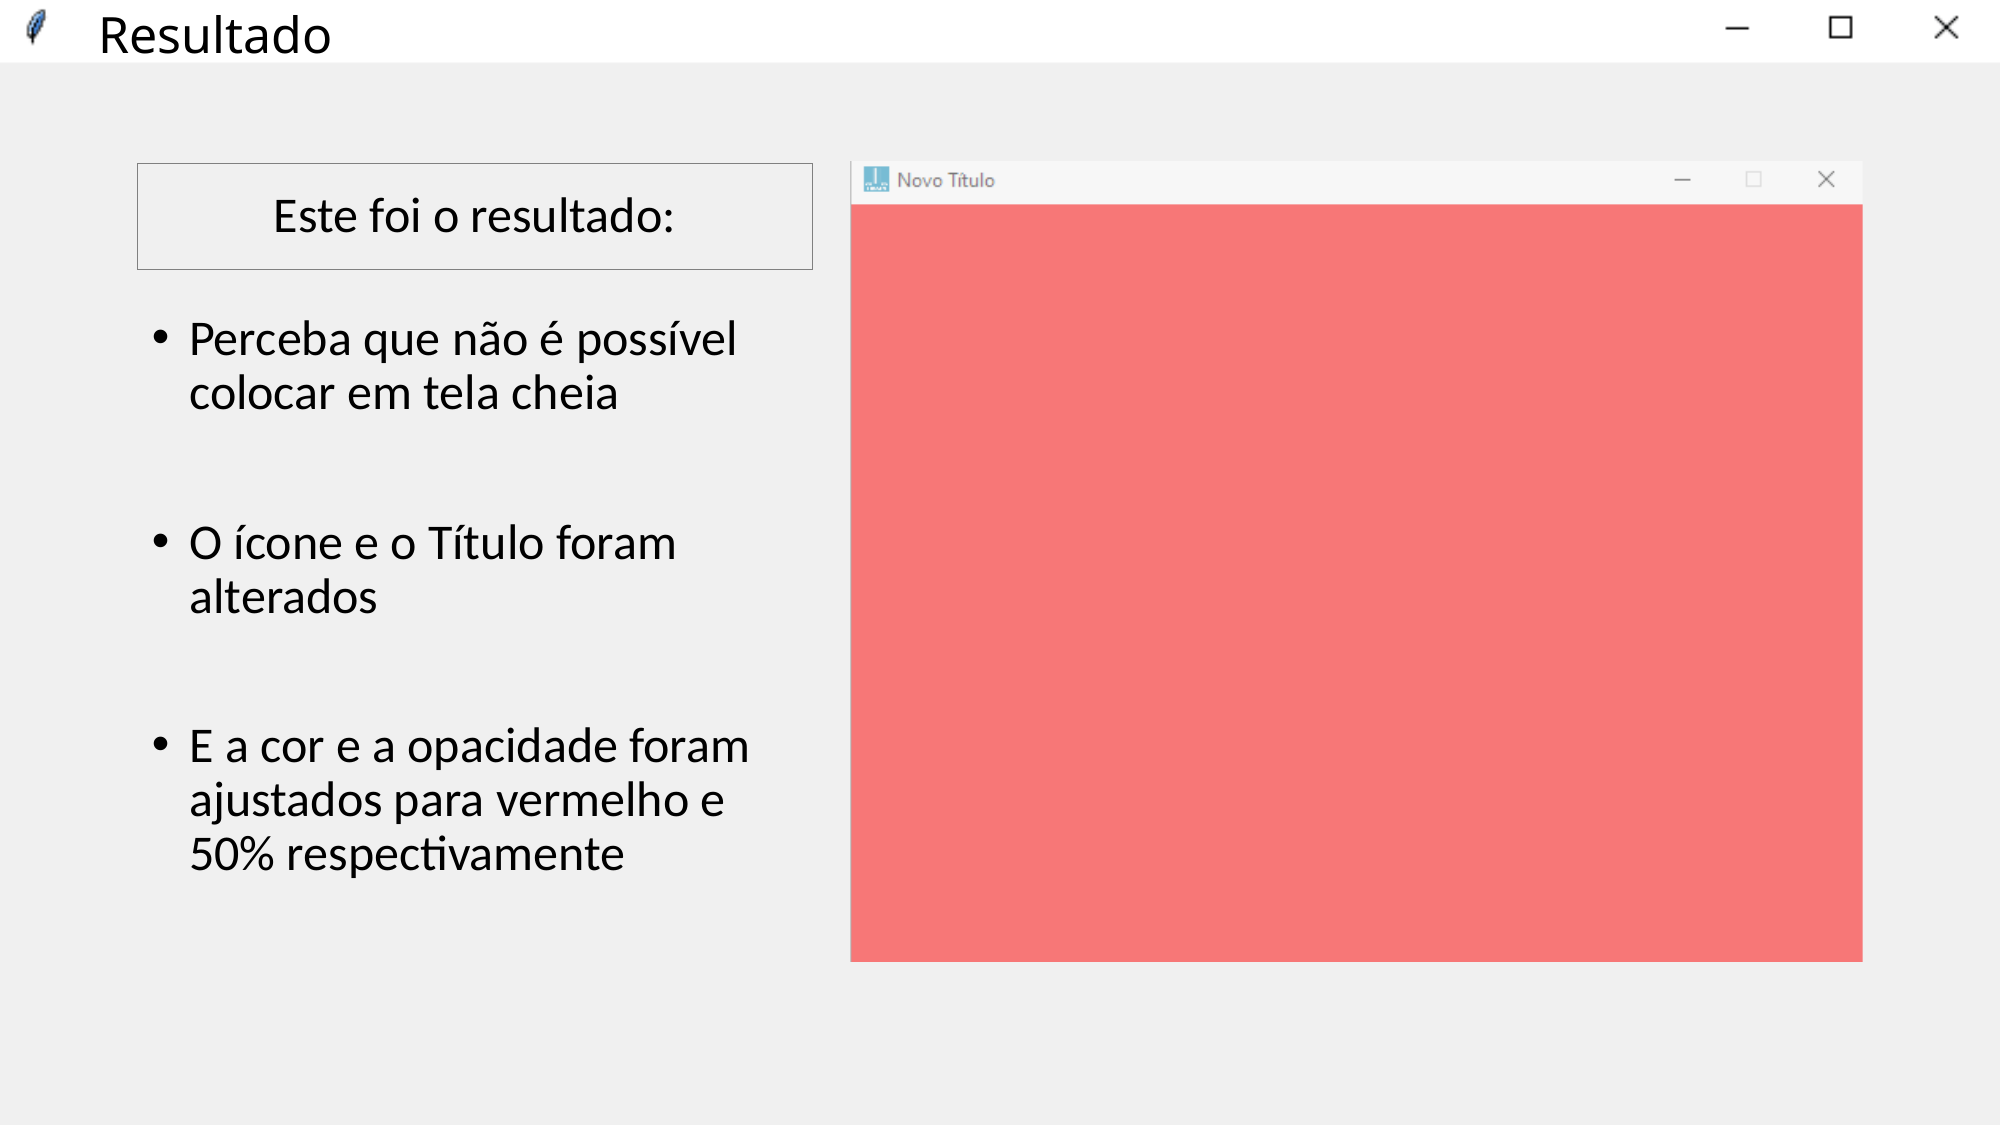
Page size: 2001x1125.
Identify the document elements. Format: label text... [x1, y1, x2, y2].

text_box Perceba que não é possível colocar em tela cheia O ícone e o Título foram alterados E a cor e a opacidade foram ajustados para vermelho e 50% respectivamente [137, 304, 813, 962]
picture [0, 0, 2000, 1125]
title Resultado [83, 3, 1809, 56]
list Este foi o resultado: [137, 163, 813, 270]
